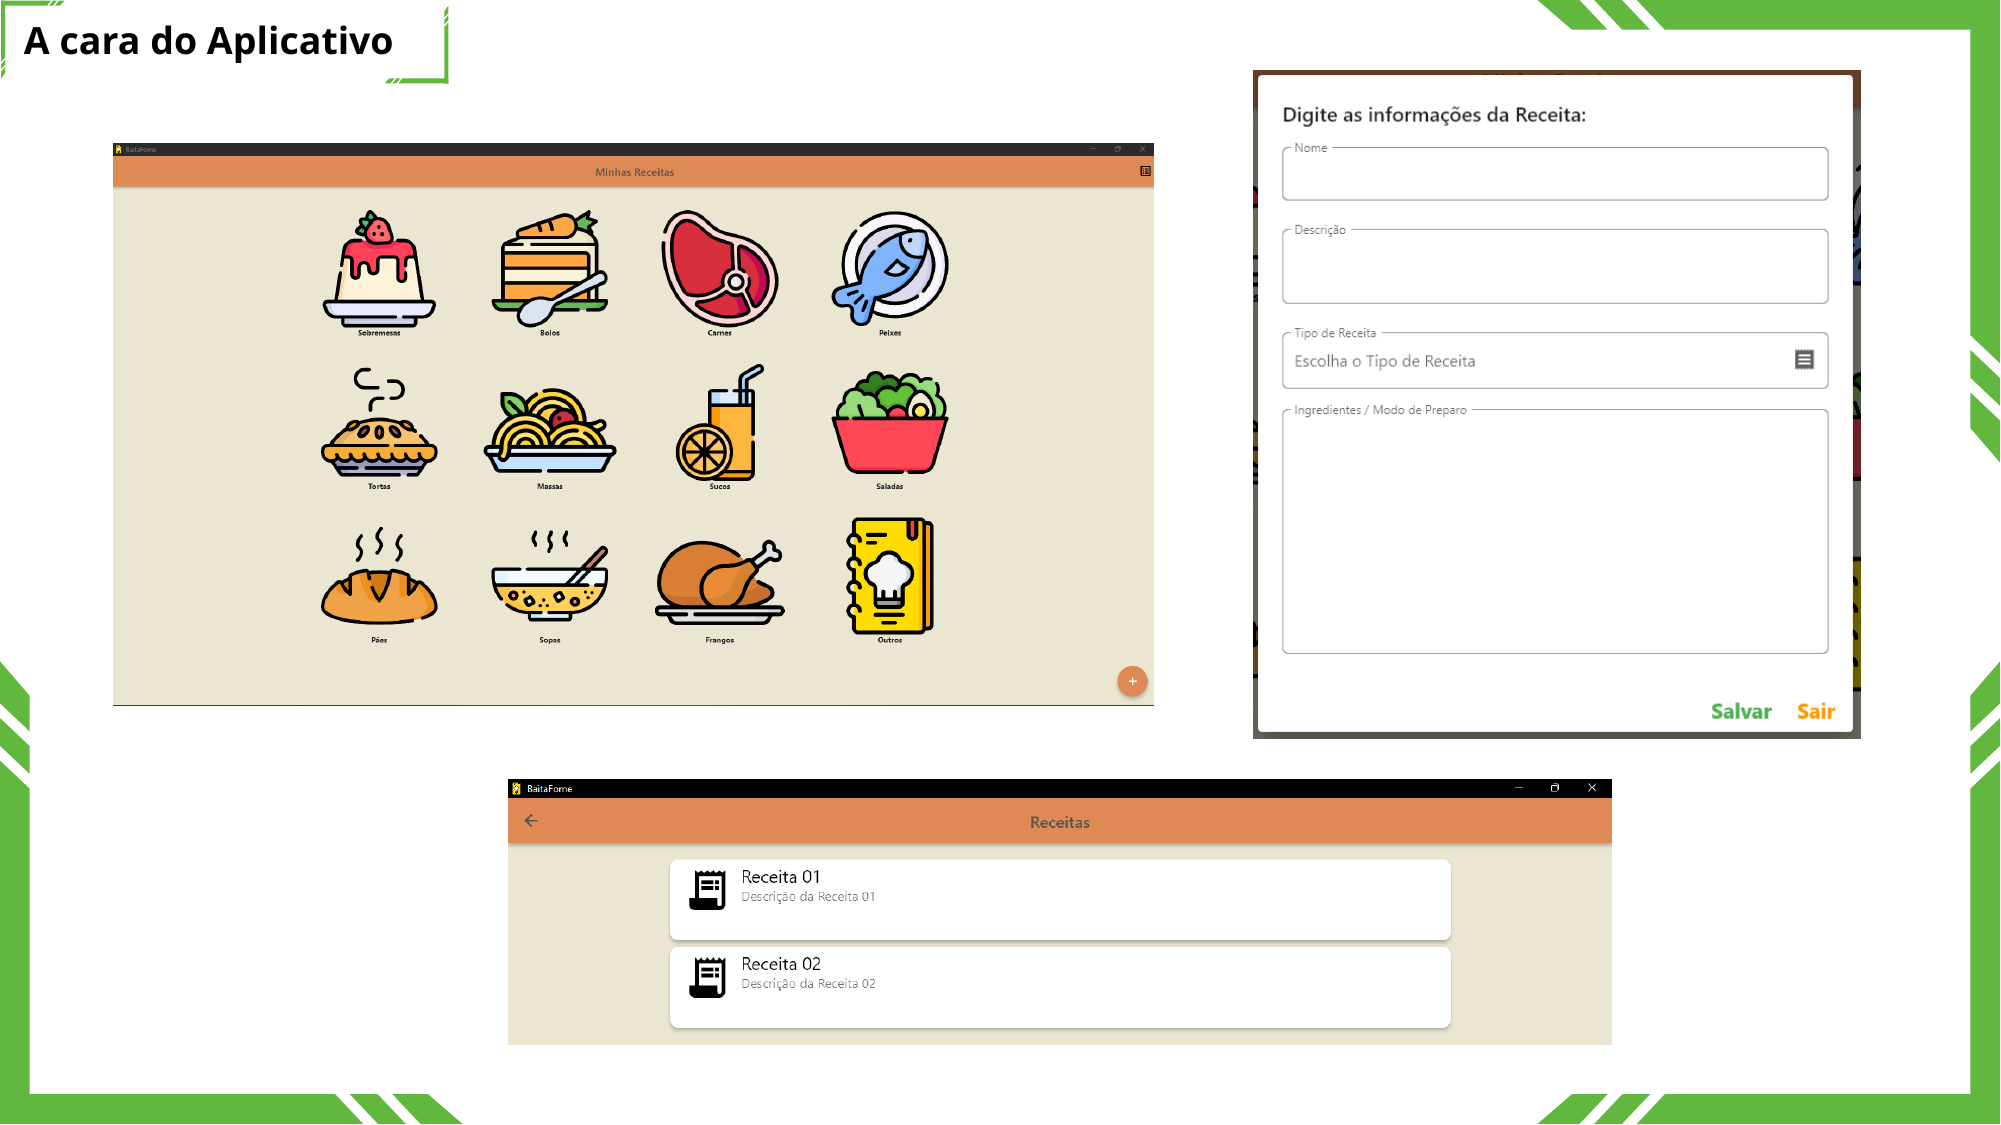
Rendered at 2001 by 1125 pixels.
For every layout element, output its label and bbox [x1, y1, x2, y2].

text_box [1537, 661, 2000, 1124]
list [113, 143, 1154, 706]
text_box [0, 661, 463, 1124]
text_box [1537, 0, 2000, 463]
text_box [0, 0, 449, 84]
picture [508, 779, 1612, 1045]
picture [1253, 70, 1861, 739]
